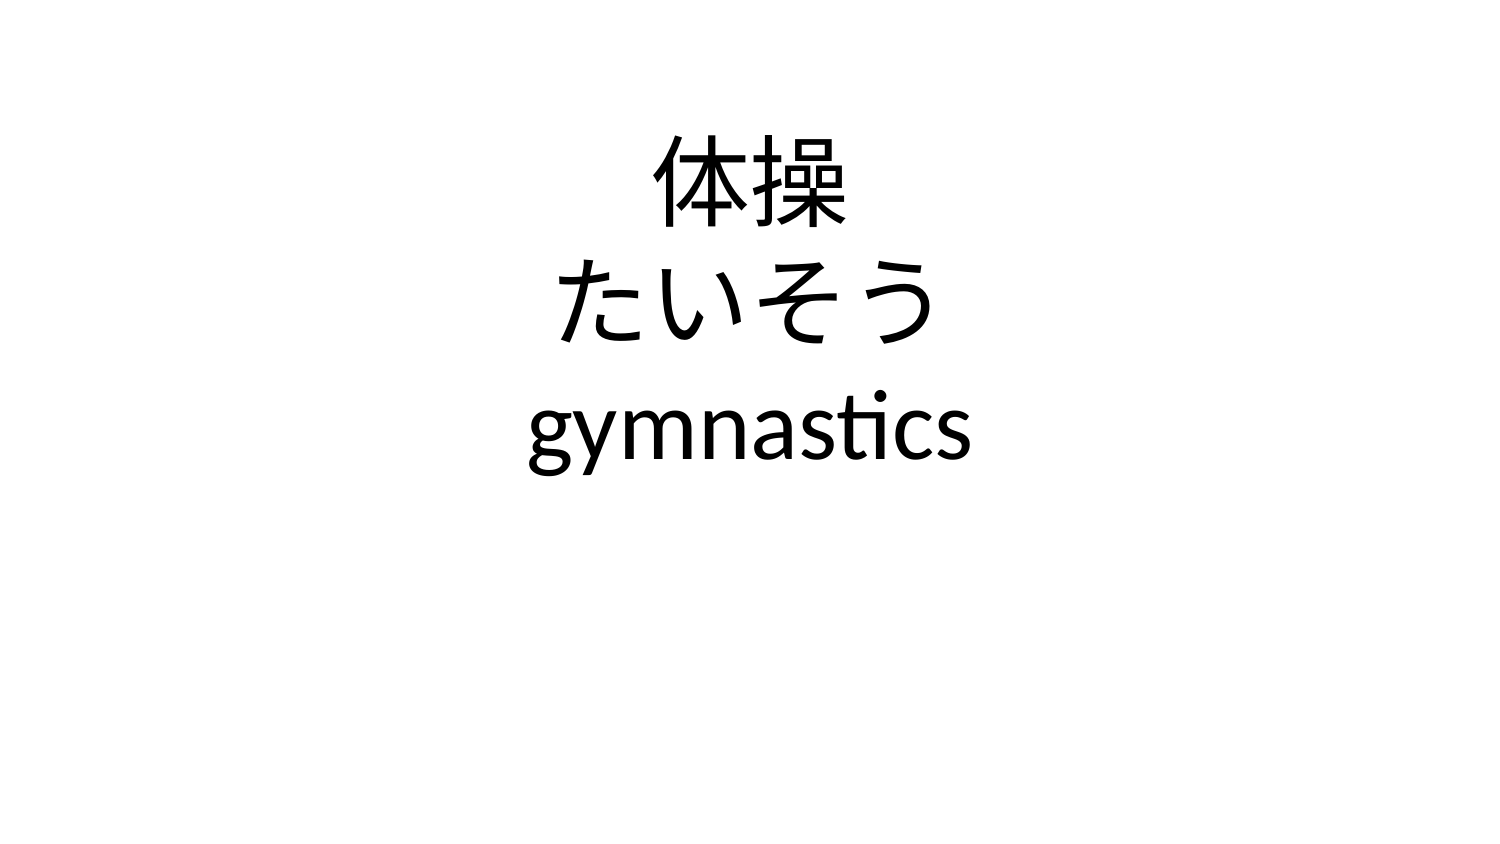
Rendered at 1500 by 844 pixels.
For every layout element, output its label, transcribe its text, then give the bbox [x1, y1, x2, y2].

text_box 体操 たいそう gymnastics [0, 149, 1500, 450]
